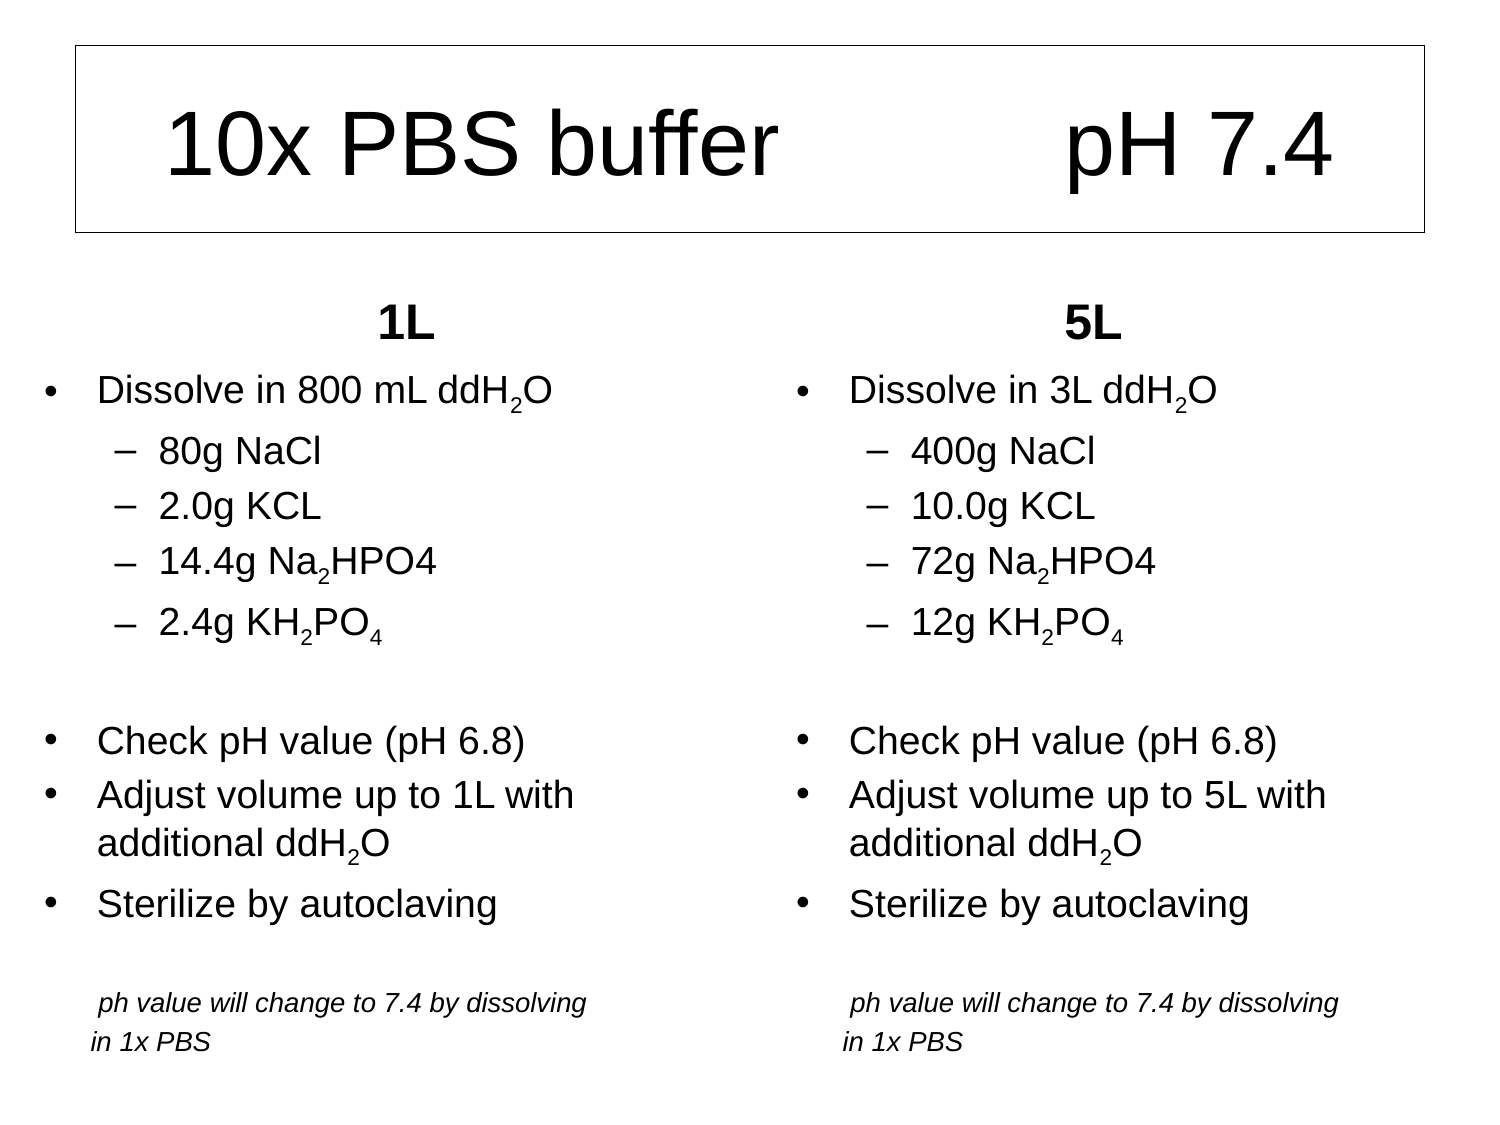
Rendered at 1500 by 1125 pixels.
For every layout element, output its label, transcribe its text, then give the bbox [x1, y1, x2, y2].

title 10x PBS buffer pH 7.4 [75, 45, 1425, 233]
list Dissolve in 800 mL ddH2O 80g NaCl 2.0g KCL 14.4g Na2HPO4 2.4g KH2PO4 Check pH value (pH 6.8) Adjust volume up to 1L with additional ddH2O Sterilize by autoclaving ph value will change to 7.4 by dissolving in 1x PBS [29, 356, 751, 1069]
list Dissolve in 3L ddH2O 400g NaCl 10.0g KCL 72g Na2HPO4 12g KH2PO4 Check pH value (pH 6.8) Adjust volume up to 5L with additional ddH2O Sterilize by autoclaving ph value will change to 7.4 by dissolving in 1x PBS [781, 356, 1489, 1069]
list 1L [75, 251, 738, 356]
list 5L [761, 251, 1425, 357]
